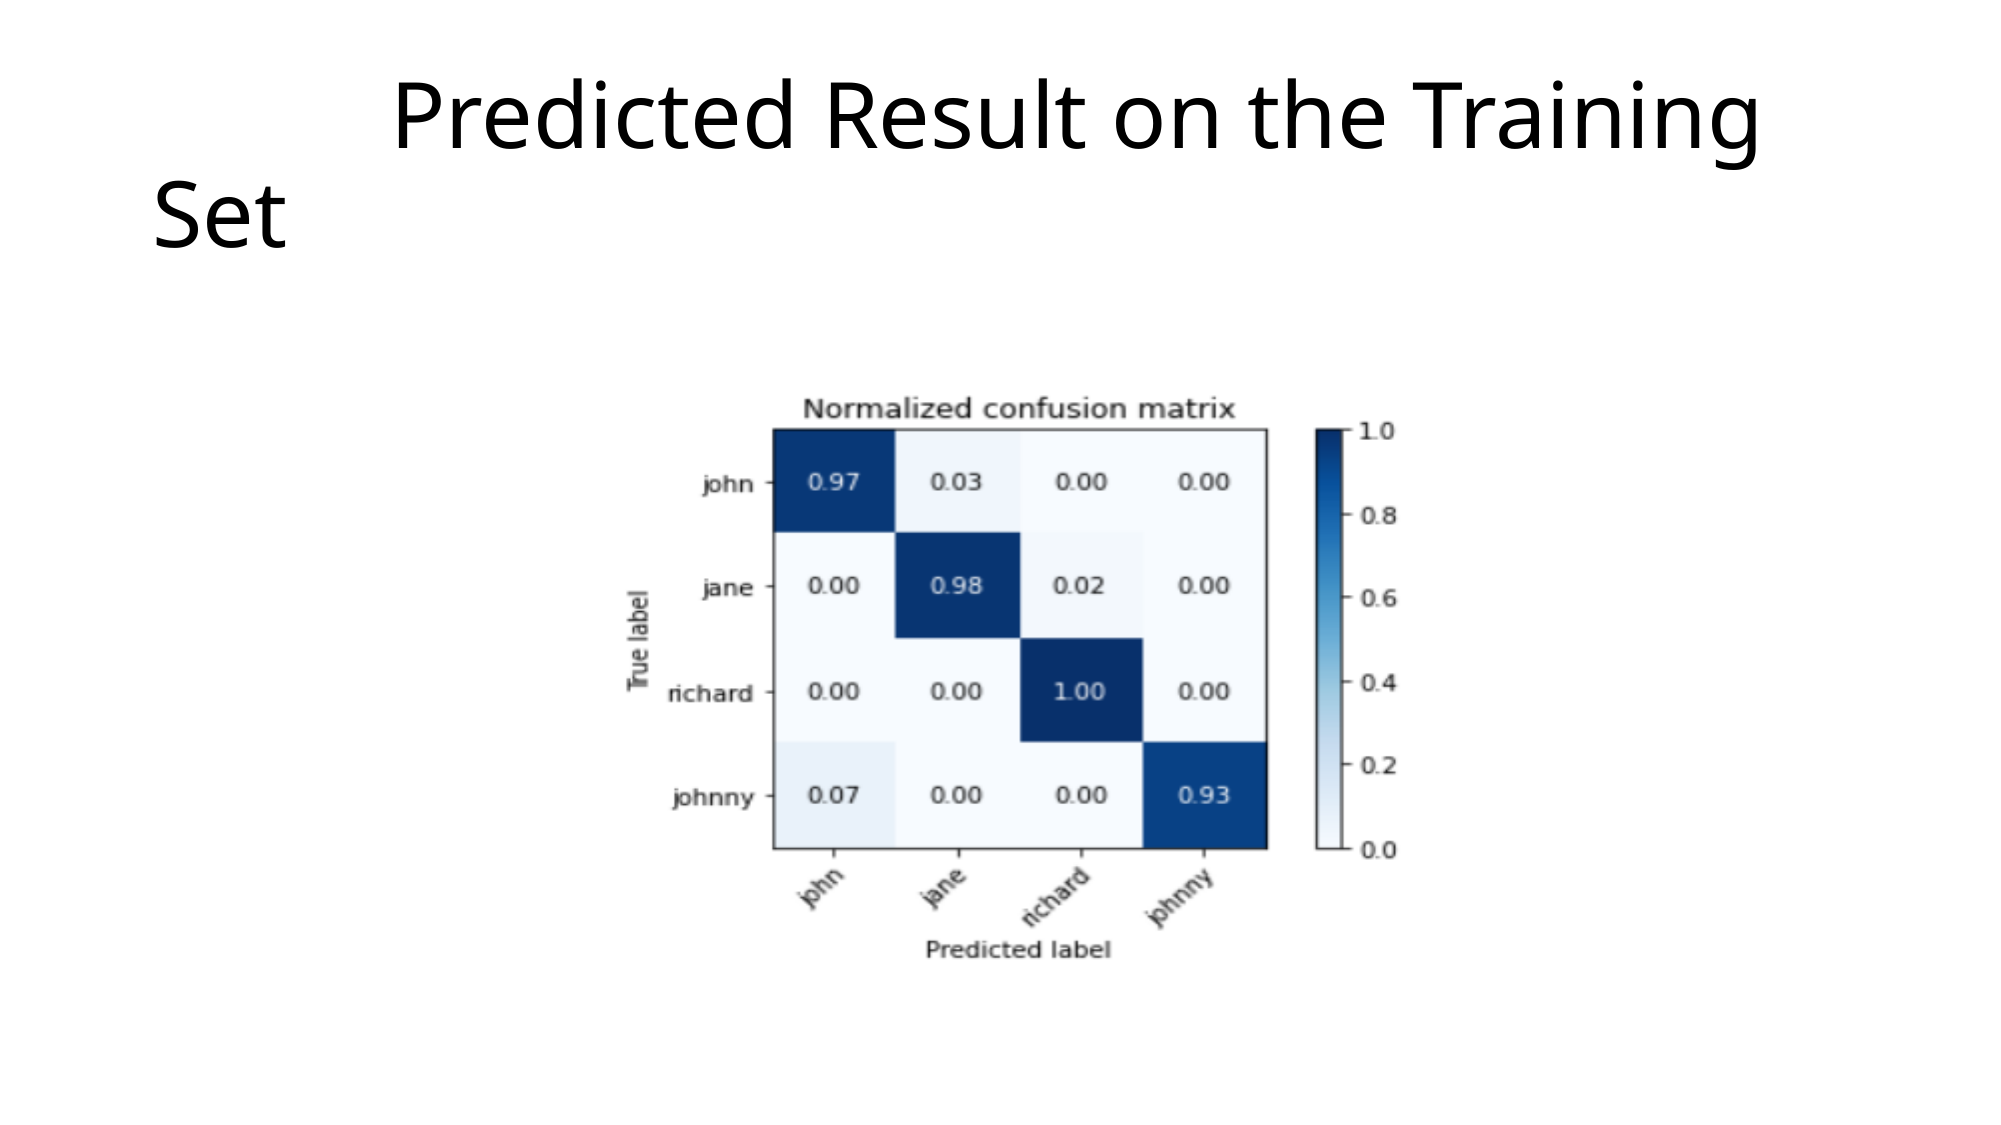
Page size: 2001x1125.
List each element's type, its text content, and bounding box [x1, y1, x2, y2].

title Predicted Result on the Training Set [137, 59, 1863, 278]
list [577, 357, 1470, 992]
